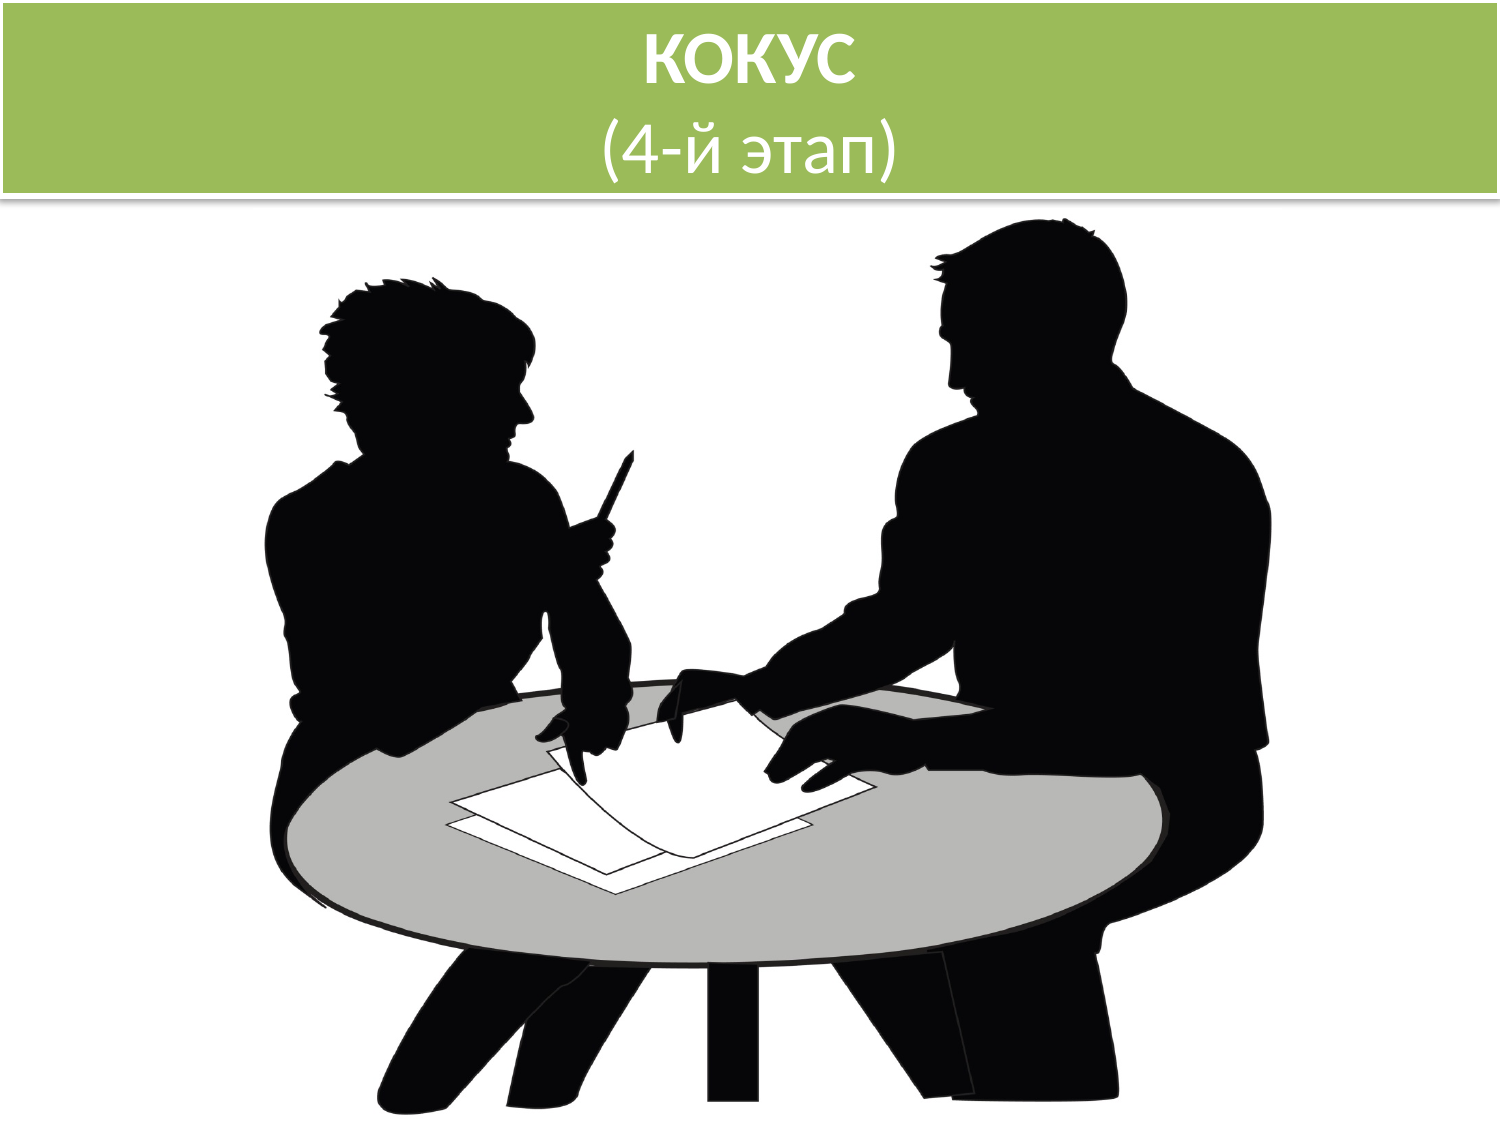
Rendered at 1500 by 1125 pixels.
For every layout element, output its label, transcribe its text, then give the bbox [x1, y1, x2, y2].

title КОКУС (4-й этап) [0, 0, 1500, 199]
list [253, 207, 1282, 1125]
